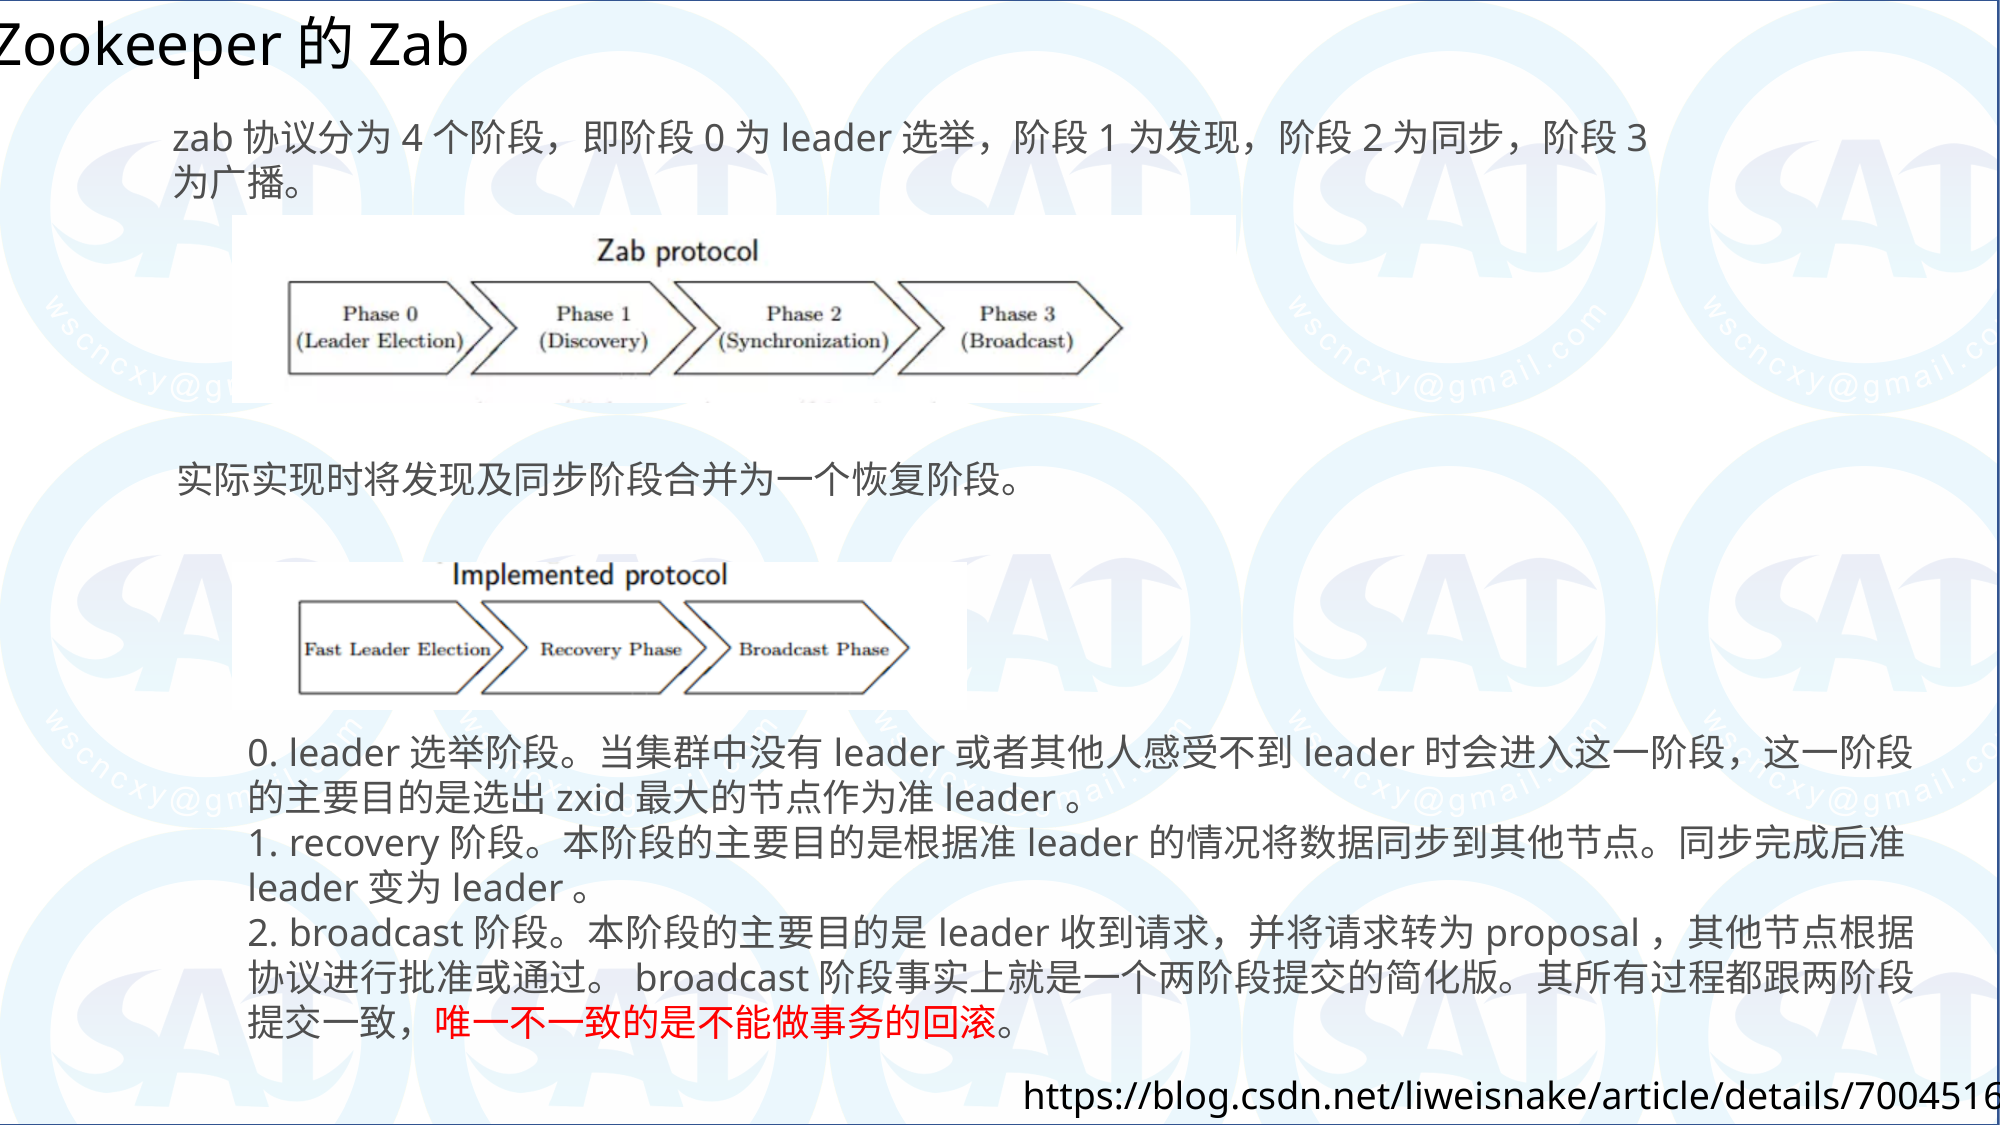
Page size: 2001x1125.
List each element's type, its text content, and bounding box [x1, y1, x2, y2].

picture [232, 562, 967, 710]
text_box 实际实现时将发现及同步阶段合并为一个恢复阶段。 [161, 448, 1054, 509]
text_box zab协议分为4个阶段，即阶段0为leader选举，阶段1为发现，阶段2为同步，阶段3为广播。 [157, 106, 1703, 211]
text_box Zookeeper的Zab [0, 0, 485, 85]
text_box 0. leader选举阶段。当集群中没有leader或者其他人感受不到leader时会进入这一阶段，这一阶段的主要目的是选出zxid最大的节点作为准leader。 1. recovery阶段。本阶段的主要目的是根据准leader的情况将数据同步到其他节点。同步完成后准leader变为leader。 2. broadcast阶段。本阶段的主要目的是leader收到请求，并将请求转为proposal，其他节点根据协议进行批准或通过。broadcast阶段事实上就是一个两阶段提交的简化版。其所有过程都跟两阶段提交一致，唯一不一致的是不能做事务的回滚。 [232, 721, 1930, 1052]
picture [232, 215, 1236, 403]
text_box https://blog.csdn.net/liweisnake/article/details/70045164 [1007, 1064, 2000, 1125]
